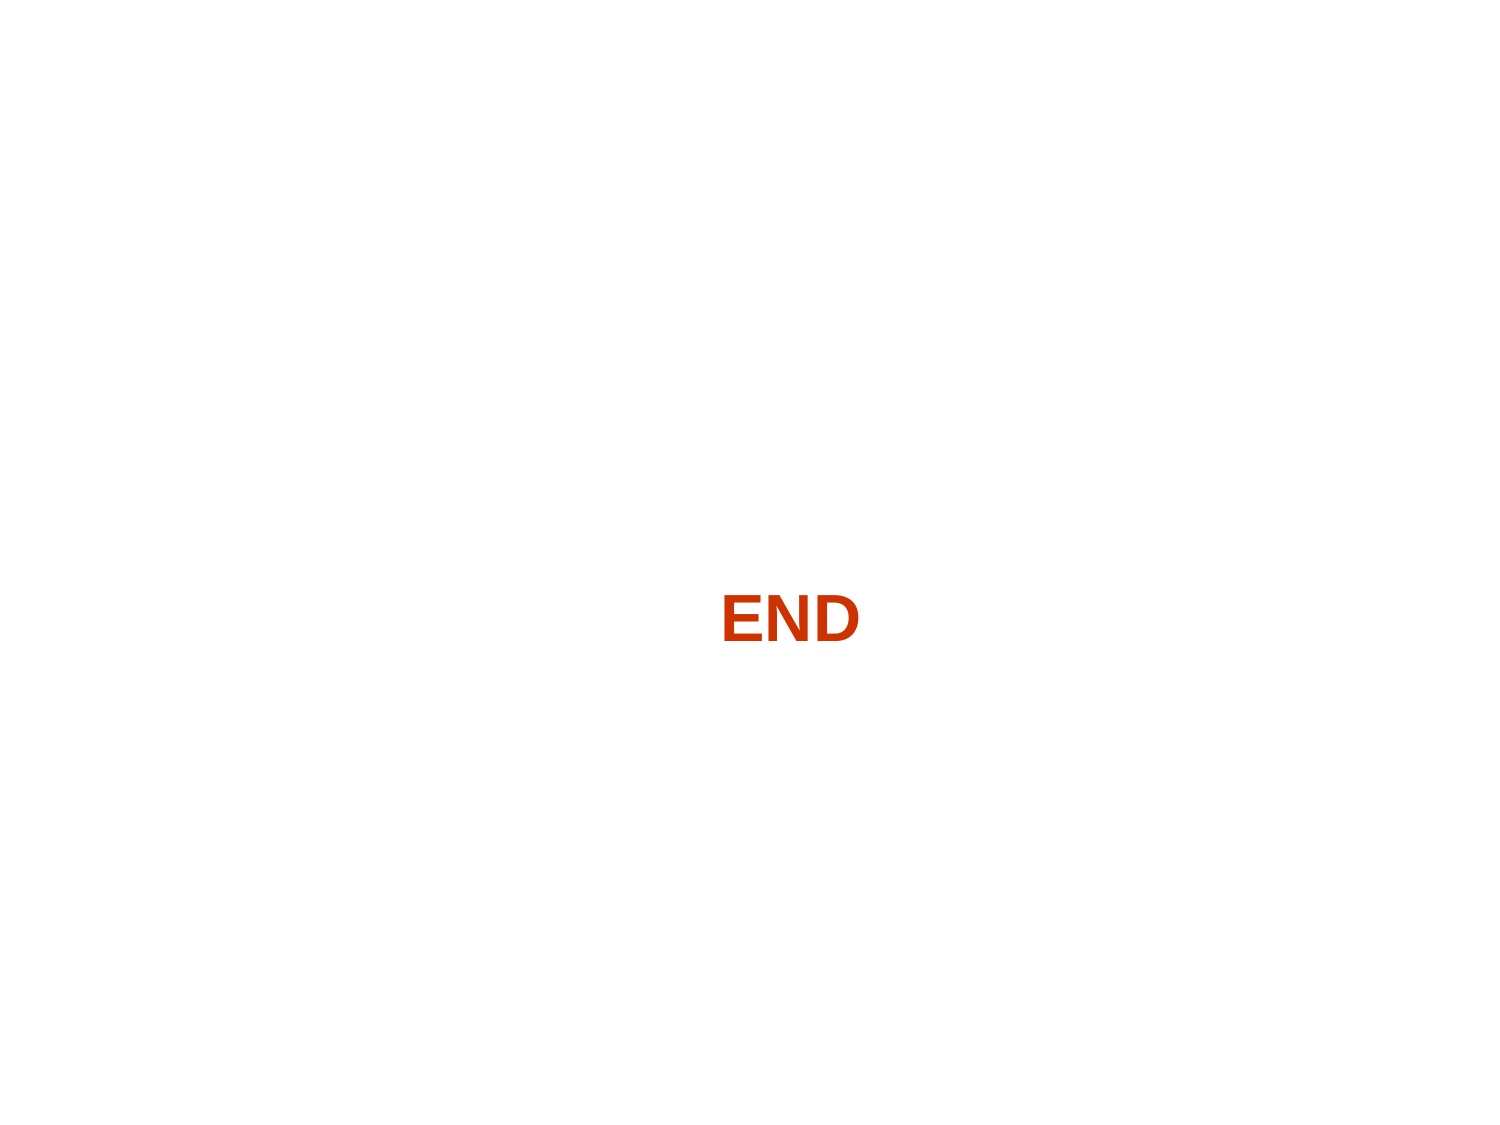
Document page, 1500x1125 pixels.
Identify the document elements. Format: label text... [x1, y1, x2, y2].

title END [128, 562, 1454, 663]
